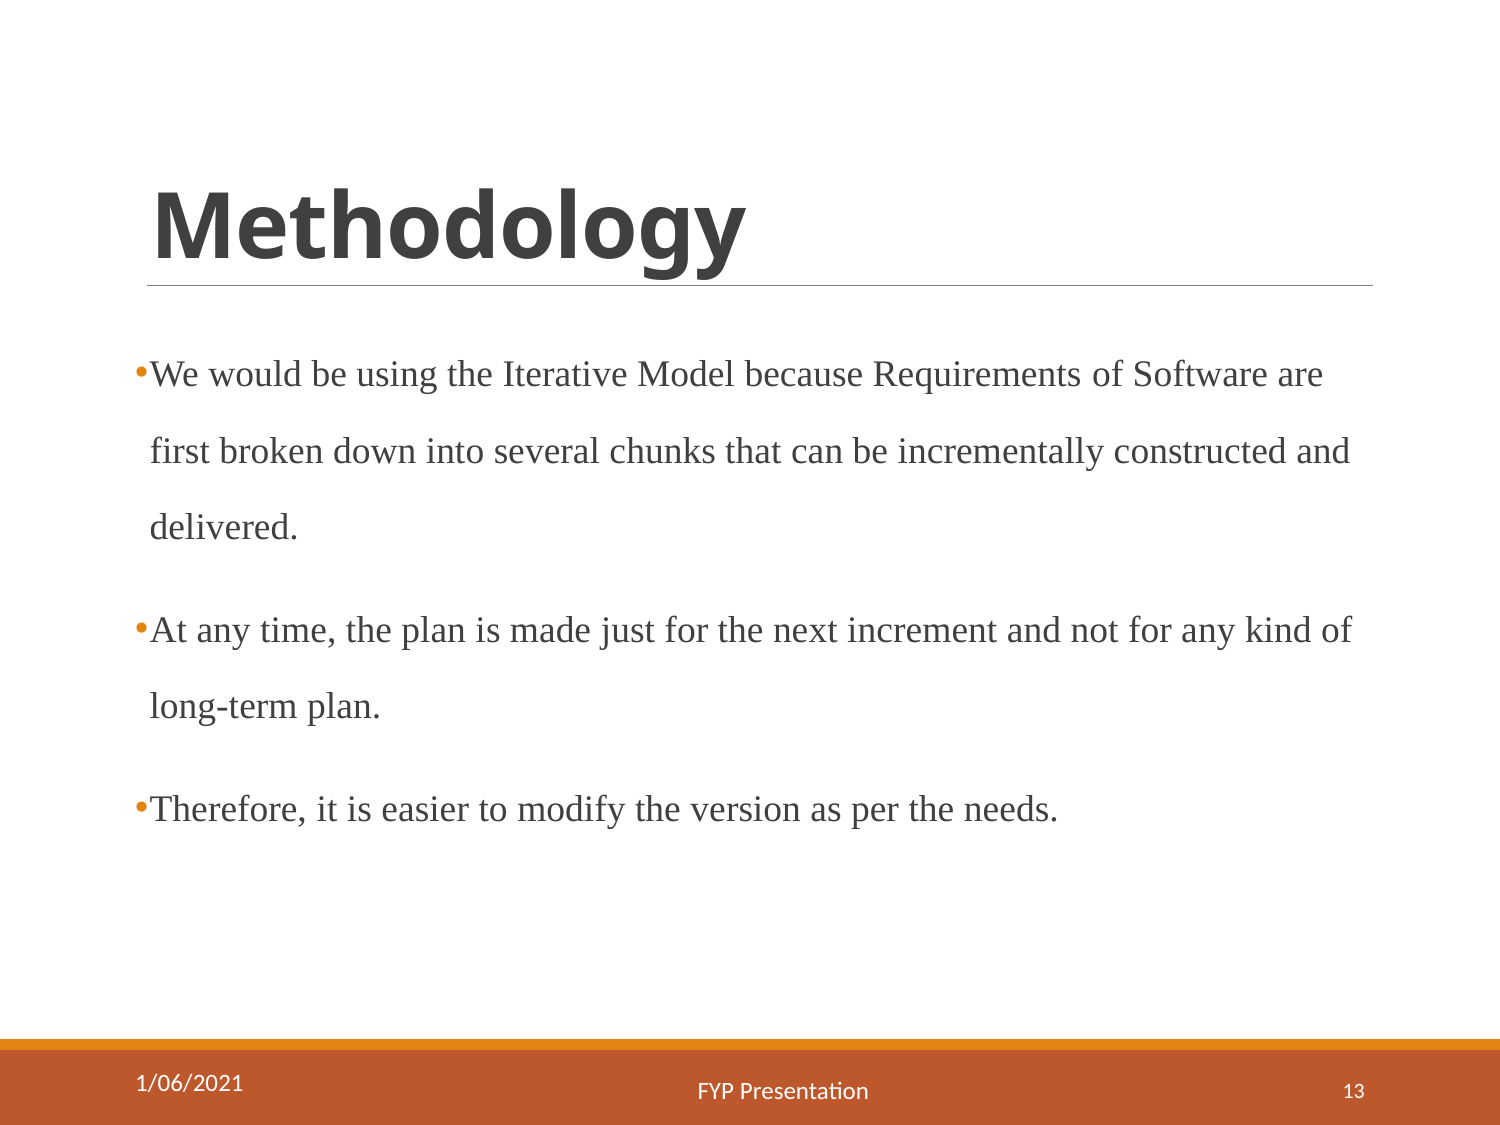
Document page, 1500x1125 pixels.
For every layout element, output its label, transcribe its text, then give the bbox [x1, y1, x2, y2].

title Methodology [135, 47, 1373, 285]
text_box 1/06/2021 [120, 1058, 338, 1104]
slide_number 13 [1218, 1059, 1380, 1120]
slide_number FYP Presentation [634, 1059, 939, 1120]
list We would be using the Iterative Model because Requirements of Software are first broken down into several chunks that can be incrementally constructed and delivered. At any time, the plan is made just for the next increment and not for any kind of long-term plan. Therefore, it is easier to modify the version as per the needs. [135, 309, 1380, 840]
